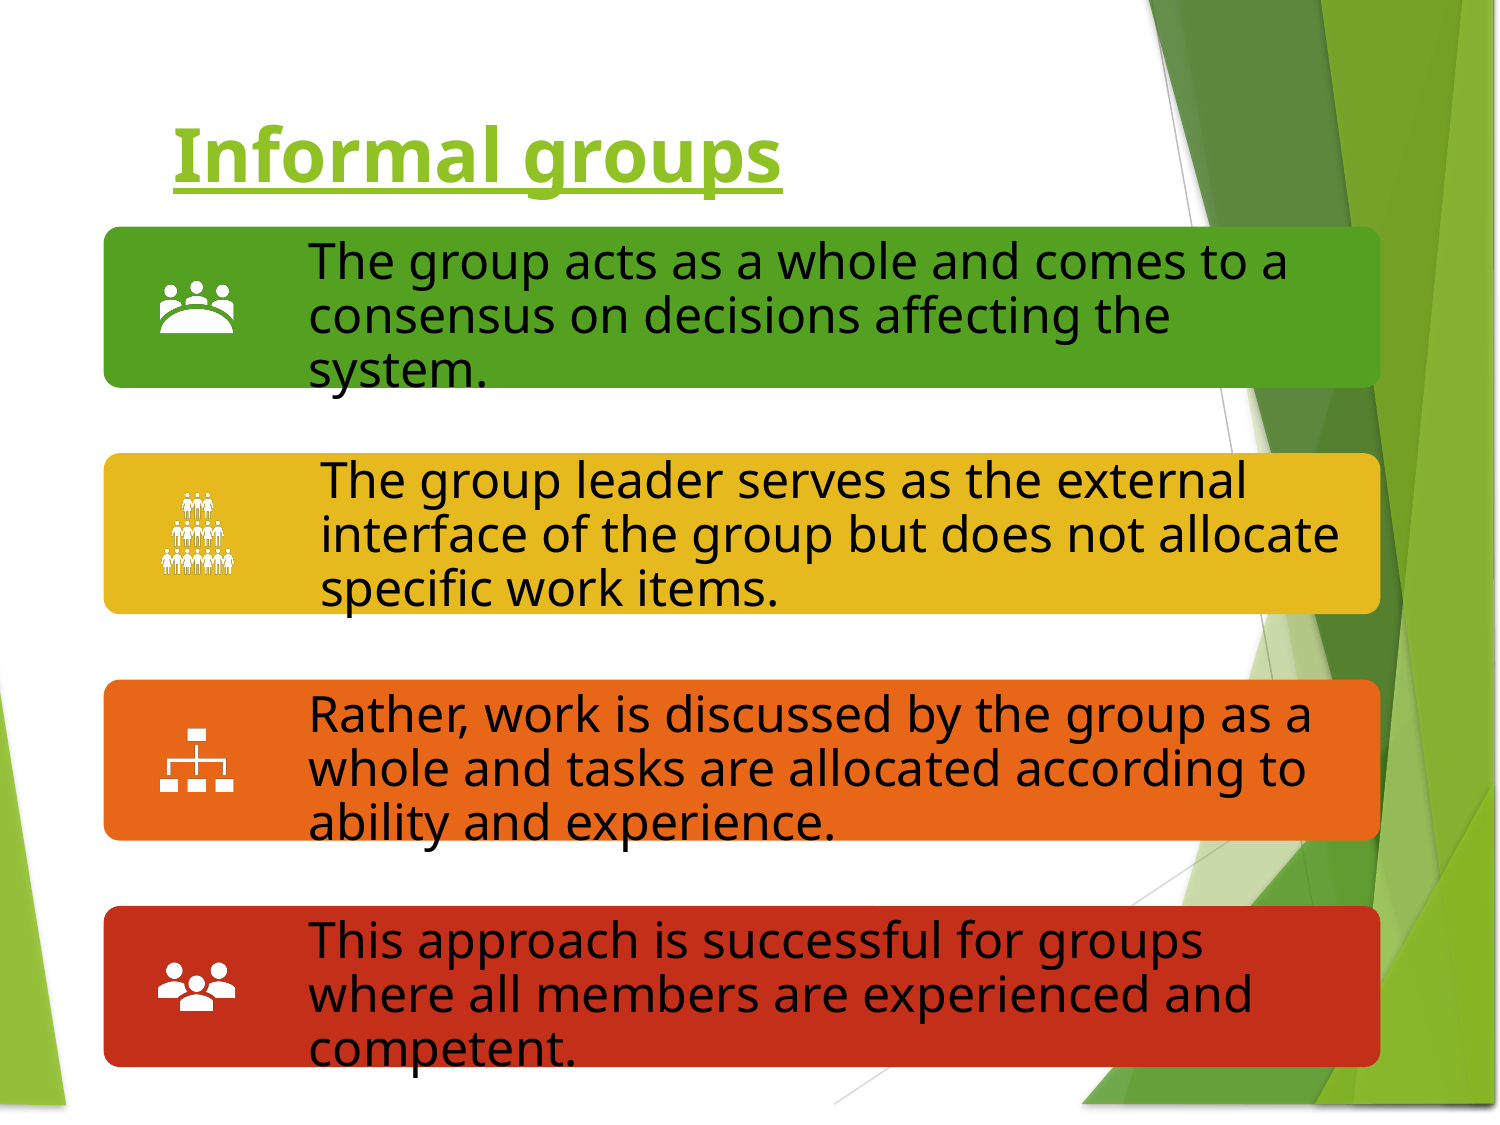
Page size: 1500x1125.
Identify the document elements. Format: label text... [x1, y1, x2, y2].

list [103, 225, 1381, 1089]
title Informal groups [158, 99, 1413, 281]
